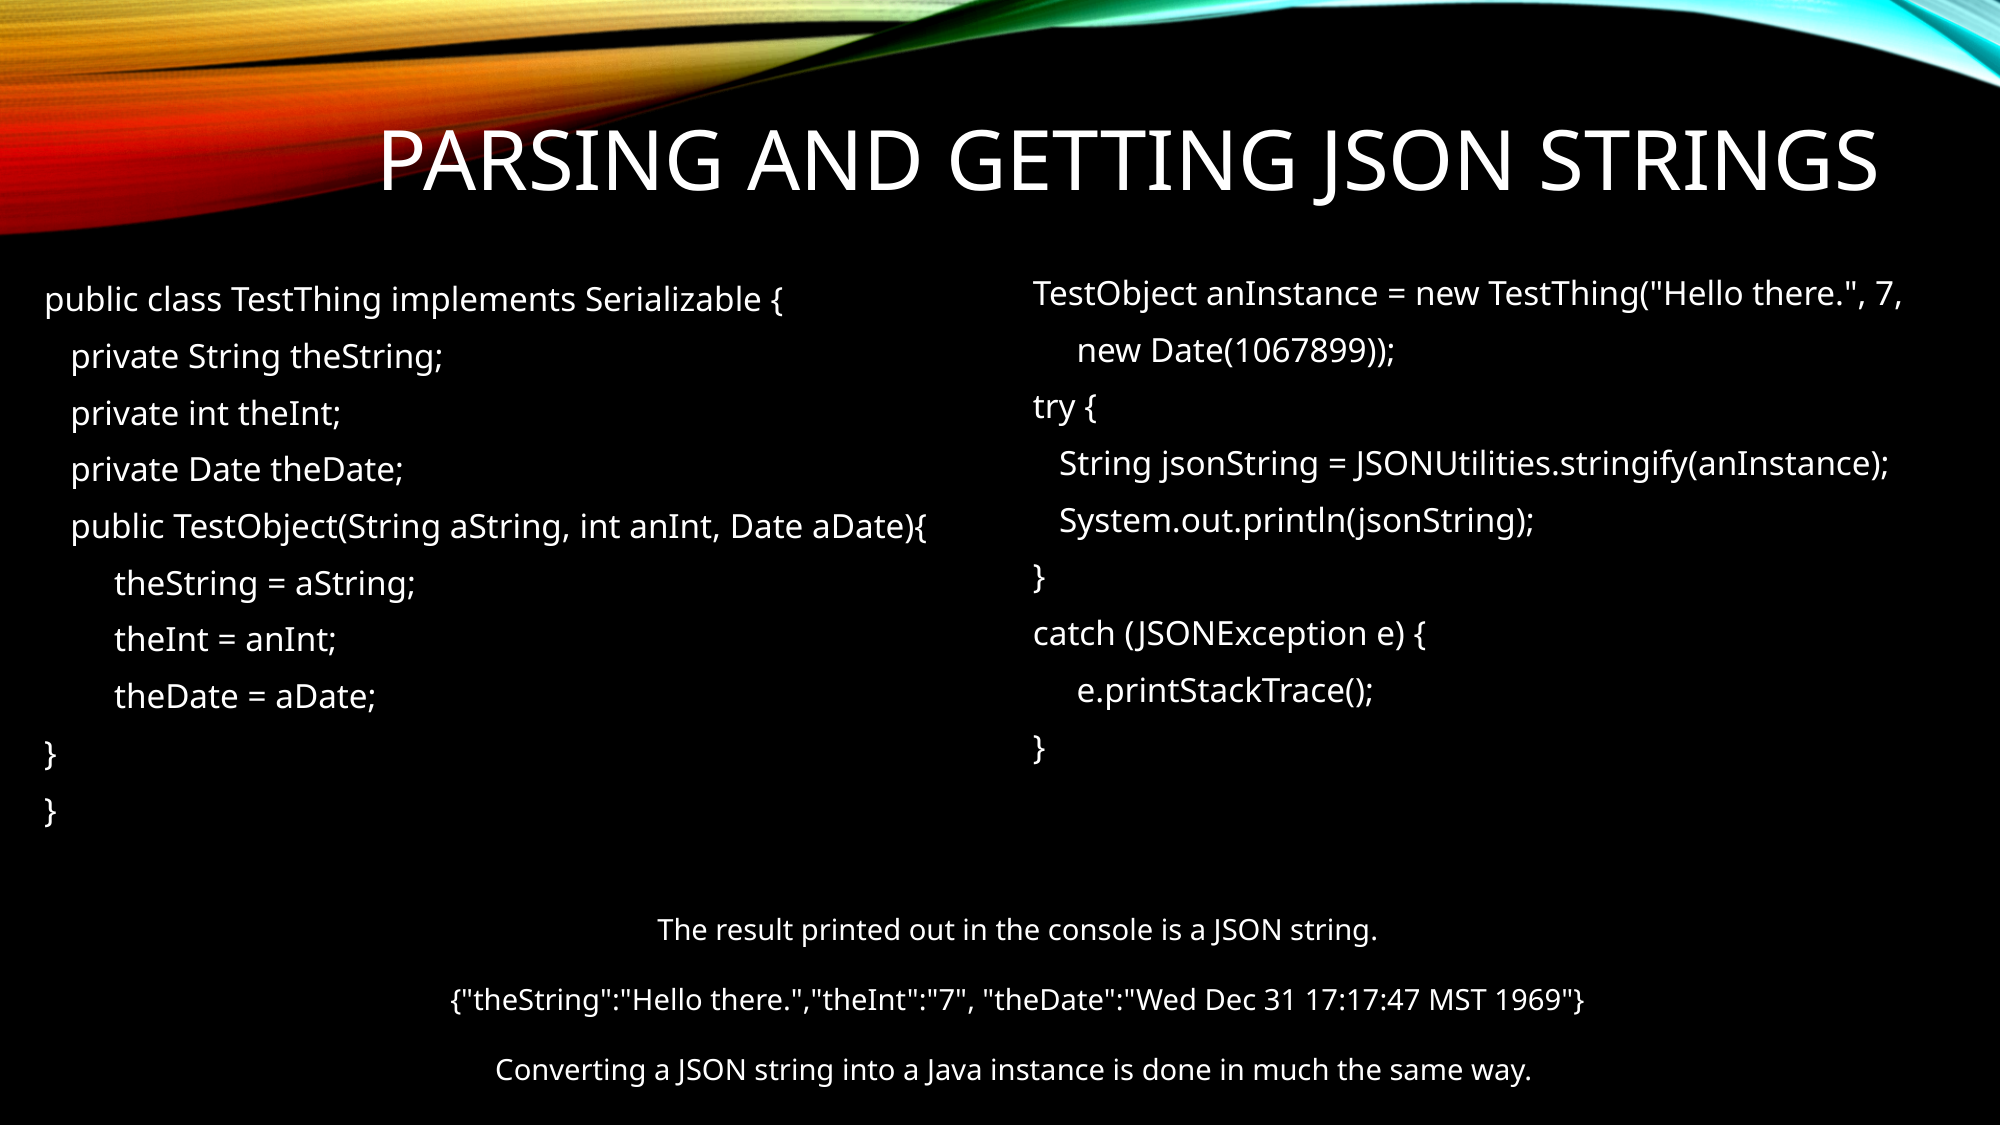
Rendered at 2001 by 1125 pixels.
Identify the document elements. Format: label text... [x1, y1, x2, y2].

picture [0, 0, 2000, 237]
text_box The result printed out in the console is a JSON string. {"theString":"Hello there.","theInt":"7", "theDate":"Wed Dec 31 17:17:47 MST 1969"} Converting a JSON string into a Java instance is done in much the same way. [383, 903, 1653, 1094]
list public class TestThing implements Serializable { private String theString; private int theInt; private Date theDate; public TestObject(String aString, int anInt, Date aDate){ theString = aString; theInt = anInt; theDate = aDate; } } [29, 275, 983, 966]
title Parsing and Getting JSON Strings [67, 57, 1897, 270]
text_box TestObject anInstance = new TestThing("Hello there.", 7, new Date(1067899)); try { String jsonString = JSONUtilities.stringify(anInstance); System.out.println(jsonString); } catch (JSONException e) { e.printStackTrace(); } [1017, 269, 1971, 960]
